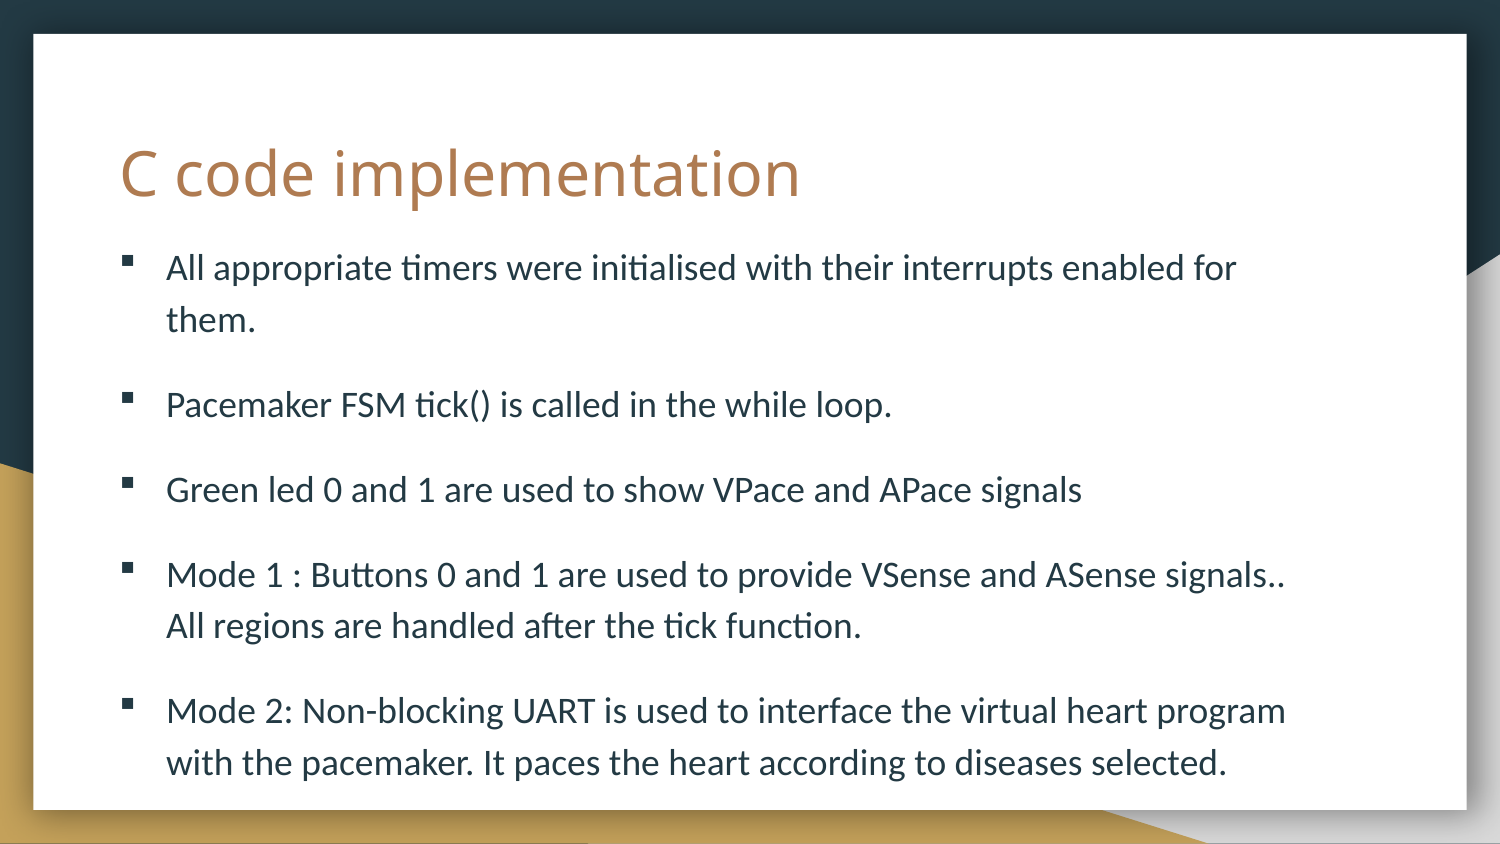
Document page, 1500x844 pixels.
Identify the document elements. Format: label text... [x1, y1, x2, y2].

title C code implementation [104, 118, 1336, 221]
list All appropriate timers were initialised with their interrupts enabled for them. Pacemaker FSM tick() is called in the while loop. Green led 0 and 1 are used to show VPace and APace signals Mode 1 : Buttons 0 and 1 are used to provide VSense and ASense signals.. All regions are handled after the tick function. Mode 2: Non-blocking UART is used to interface the virtual heart program with the pacemaker. It paces the heart according to diseases selected. [104, 221, 1336, 623]
